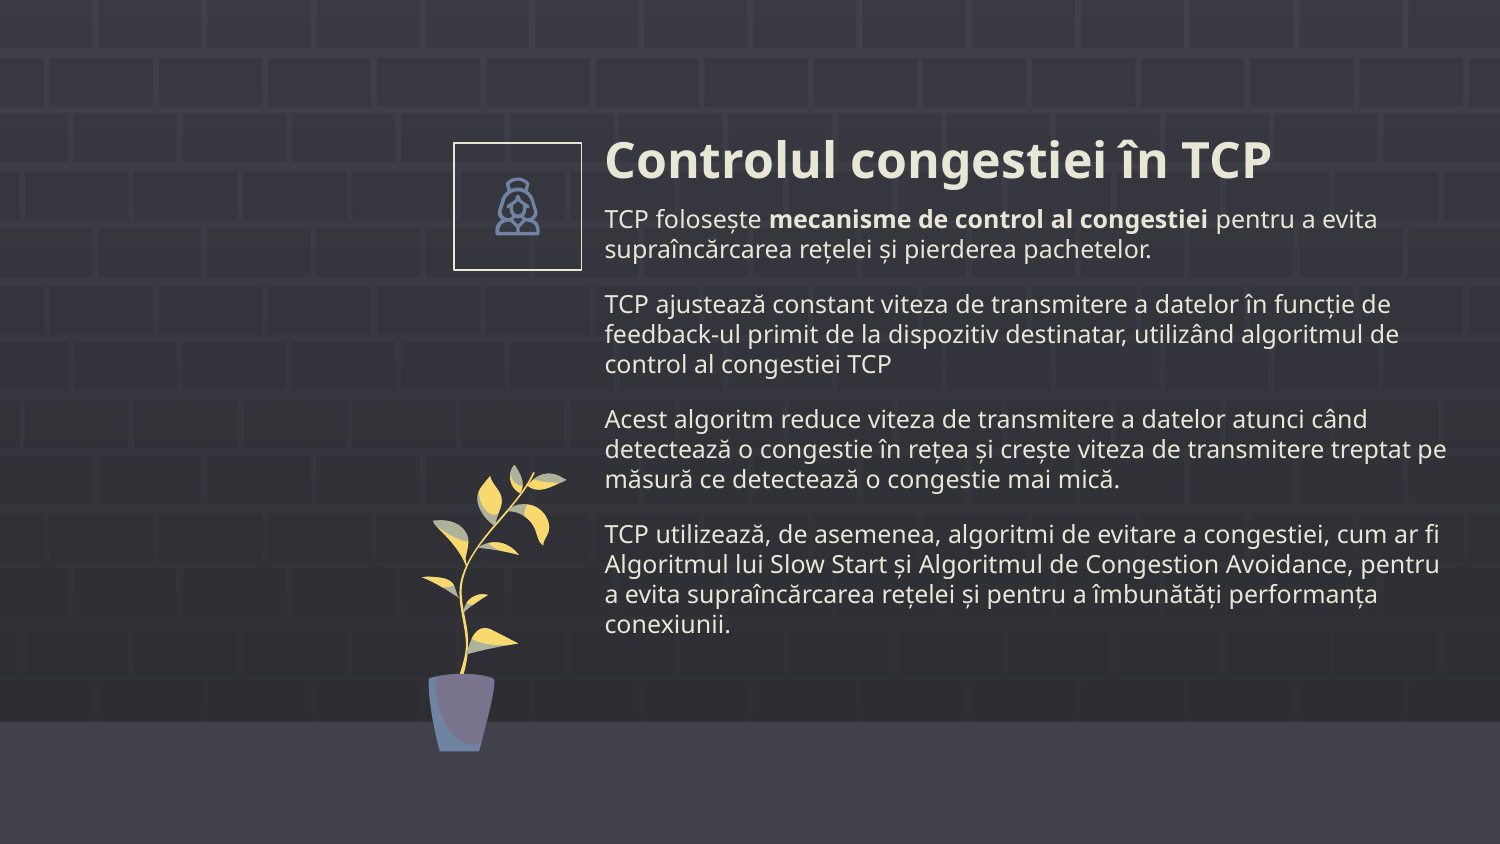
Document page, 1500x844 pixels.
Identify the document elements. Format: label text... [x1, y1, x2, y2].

title Controlul congestiei în TCP [589, 113, 1500, 207]
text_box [421, 464, 567, 752]
text_box [495, 177, 540, 236]
subtitle TCP folosește mecanisme de control al congestiei pentru a evita supraîncărcarea rețelei și pierderea pachetelor. TCP ajustează constant viteza de transmitere a datelor în funcție de feedback-ul primit de la dispozitiv destinatar, utilizând algoritmul de control al congestiei TCP Acest algoritm reduce viteza de transmitere a datelor atunci când detectează o congestie în rețea și crește viteza de transmitere treptat pe măsură ce detectează o congestie mai mică. TCP utilizează, de asemenea, algoritmi de evitare a congestiei, cum ar fi Algoritmul lui Slow Start și Algoritmul de Congestion Avoidance, pentru a evita supraîncărcarea rețelei și pentru a îmbunătăți performanța conexiunii. [589, 188, 1476, 665]
text_box [454, 142, 582, 271]
